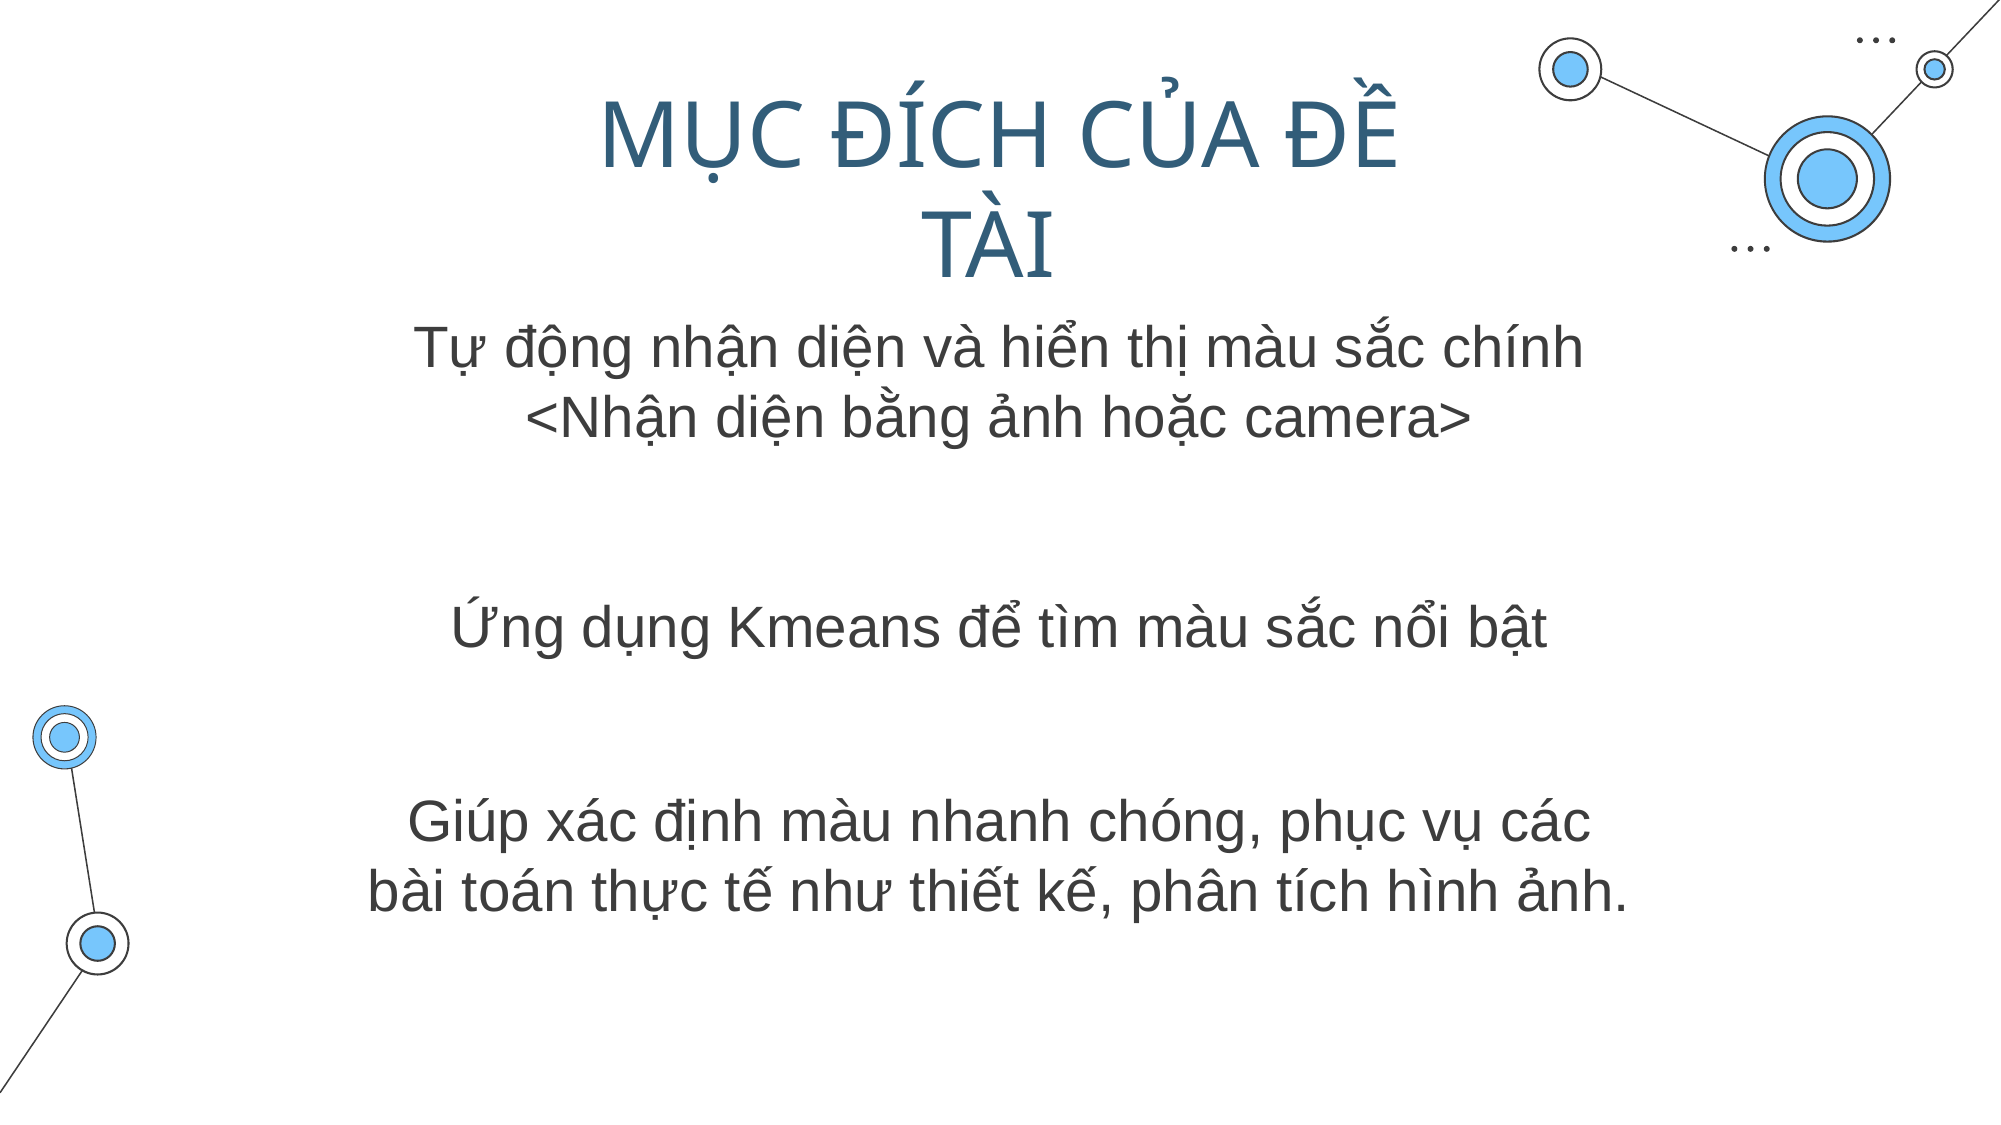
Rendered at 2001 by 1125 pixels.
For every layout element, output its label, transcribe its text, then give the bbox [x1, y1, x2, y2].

text_box Tự động nhận diện và hiển thị màu sắc chính <Nhận diện bằng ảnh hoặc camera> [398, 302, 1602, 457]
title MỤC ĐÍCH CỦA ĐỀ TÀI [552, 55, 1447, 182]
text_box Giúp xác định màu nhanh chóng, phục vụ các bài toán thực tế như thiết kế, phân tích hình ảnh. [352, 775, 1648, 931]
text_box Ứng dụng Kmeans để tìm màu sắc nổi bật [435, 582, 1565, 667]
